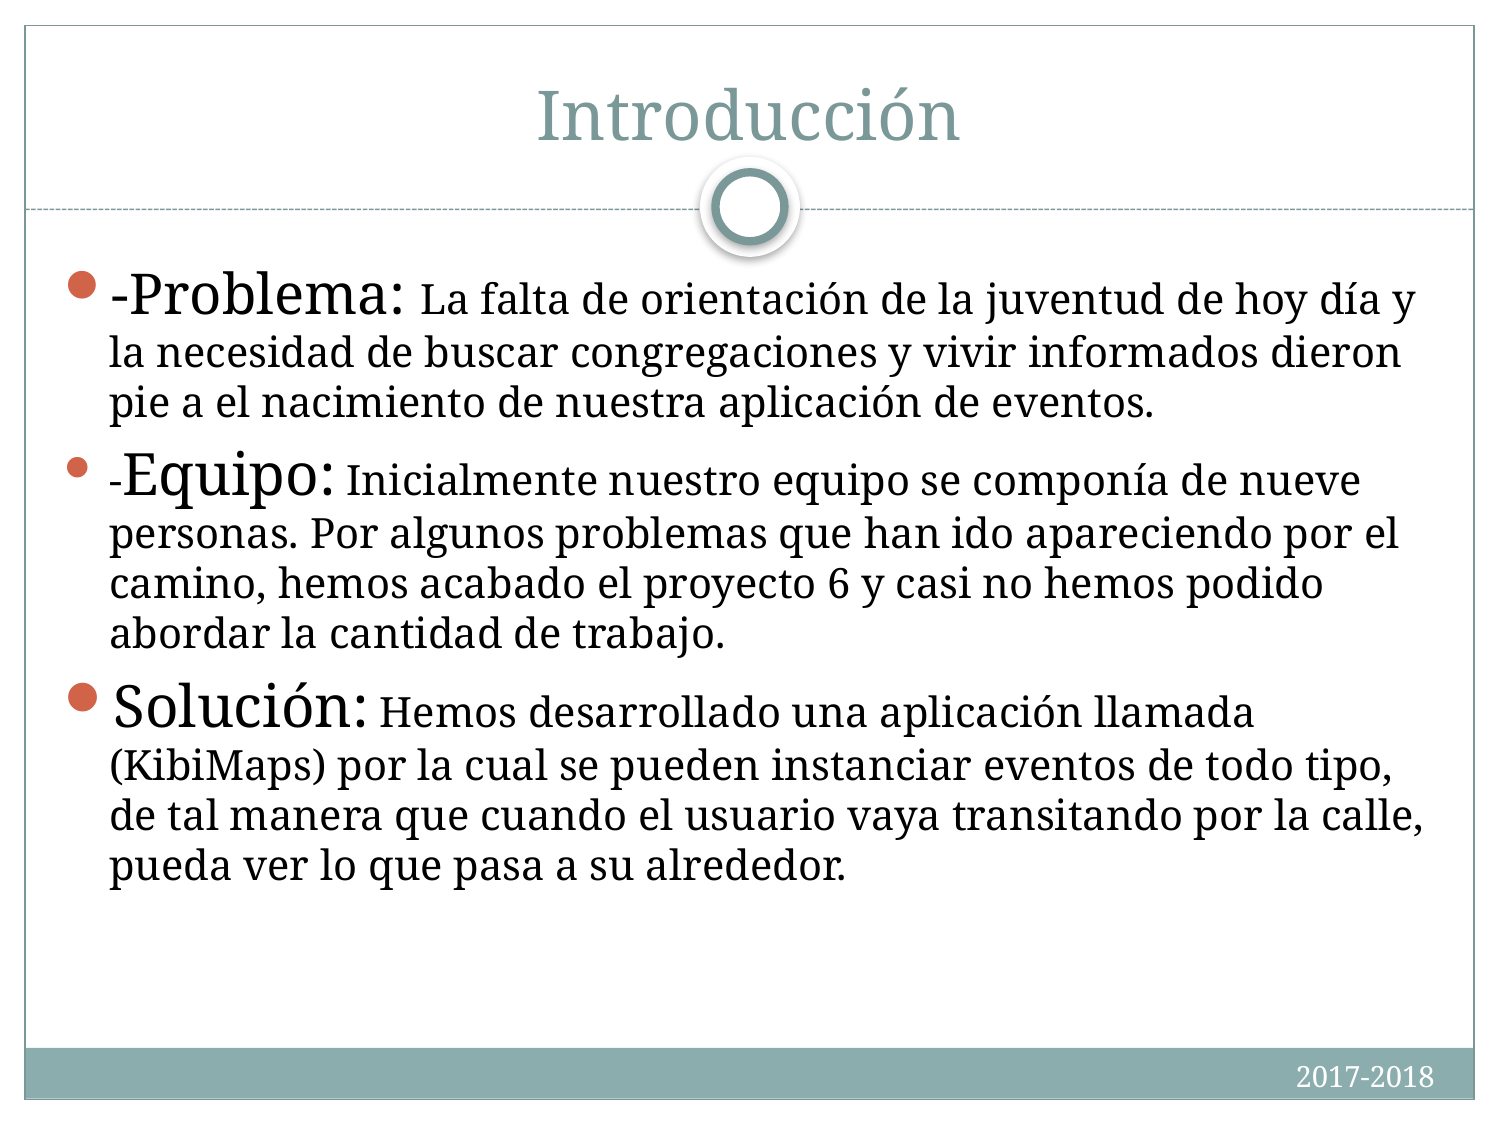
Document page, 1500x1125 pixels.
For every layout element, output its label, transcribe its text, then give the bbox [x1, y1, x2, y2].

list -Problema: La falta de orientación de la juventud de hoy día y la necesidad de buscar congregaciones y vivir informados dieron pie a el nacimiento de nuestra aplicación de eventos. -Equipo: Inicialmente nuestro equipo se componía de nueve personas. Por algunos problemas que han ido apareciendo por el camino, hemos acabado el proyecto 6 y casi no hemos podido abordar la cantidad de trabajo. Solución: Hemos desarrollado una aplicación llamada (KibiMaps) por la cual se pueden instanciar eventos de todo tipo, de tal manera que cuando el usuario vaya transitando por la calle, pueda ver lo que pasa a su alrededor. [49, 250, 1445, 1001]
title Introducción [49, 37, 1450, 162]
slide_number 2017-2018 [950, 1050, 1450, 1111]
